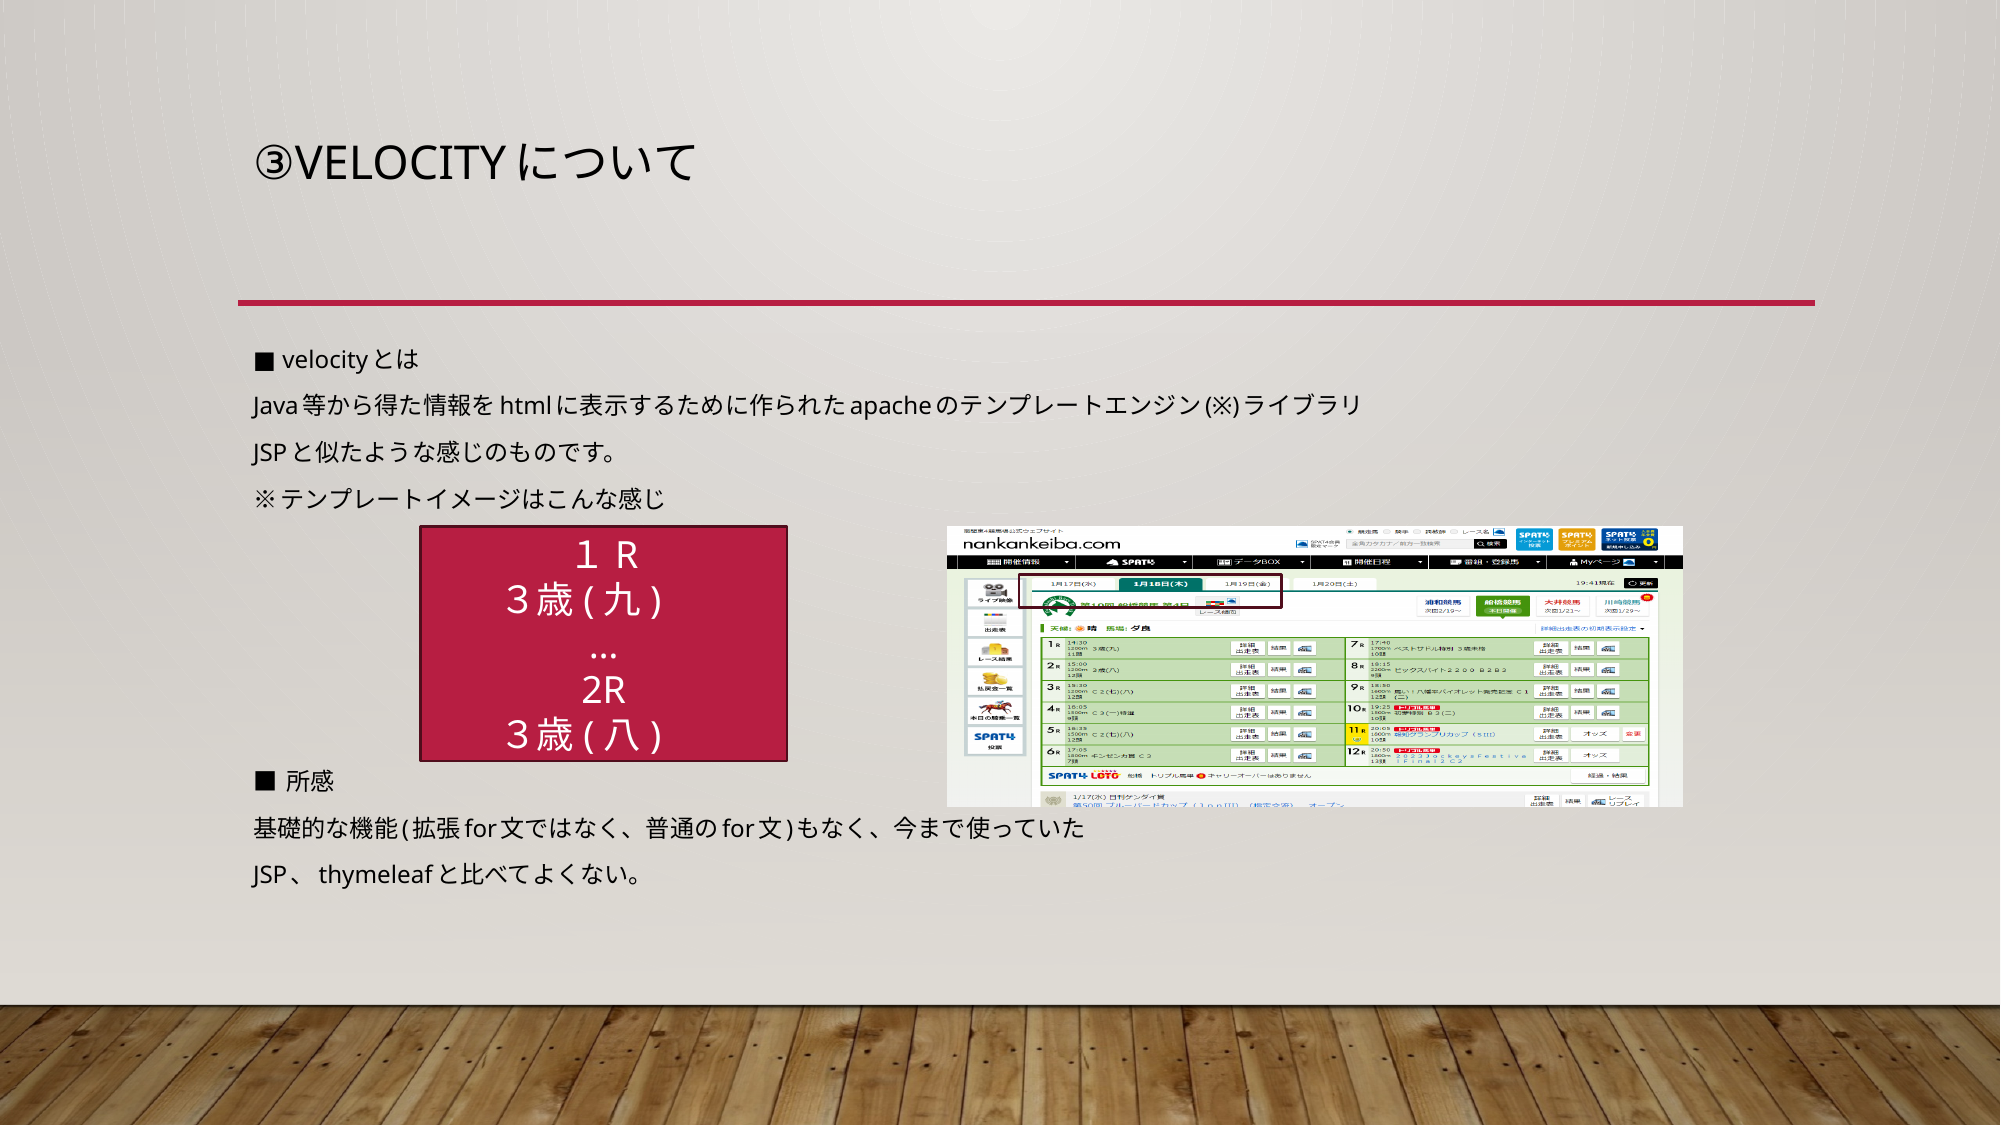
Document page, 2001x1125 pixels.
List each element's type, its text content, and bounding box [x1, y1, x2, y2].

list ■ velocityとは Java等から得た情報をhtmlに表示するために作られたapacheのテンプレートエンジン(※)ライブラリ JSPと似たような感じのものです。 ※テンプレートイメージはこんな感じ ■ 所感 基礎的な機能(拡張for文ではなく、普通のfor文)もなく、今まで使っていた JSP、thymeleafと比べてよくない。 [238, 330, 1814, 897]
title ③Velocityについて [238, 131, 1814, 305]
text_box １R ３歳(九) … 2R ３歳(八) [419, 525, 788, 762]
picture [947, 526, 1683, 807]
picture [0, 1005, 2000, 1125]
